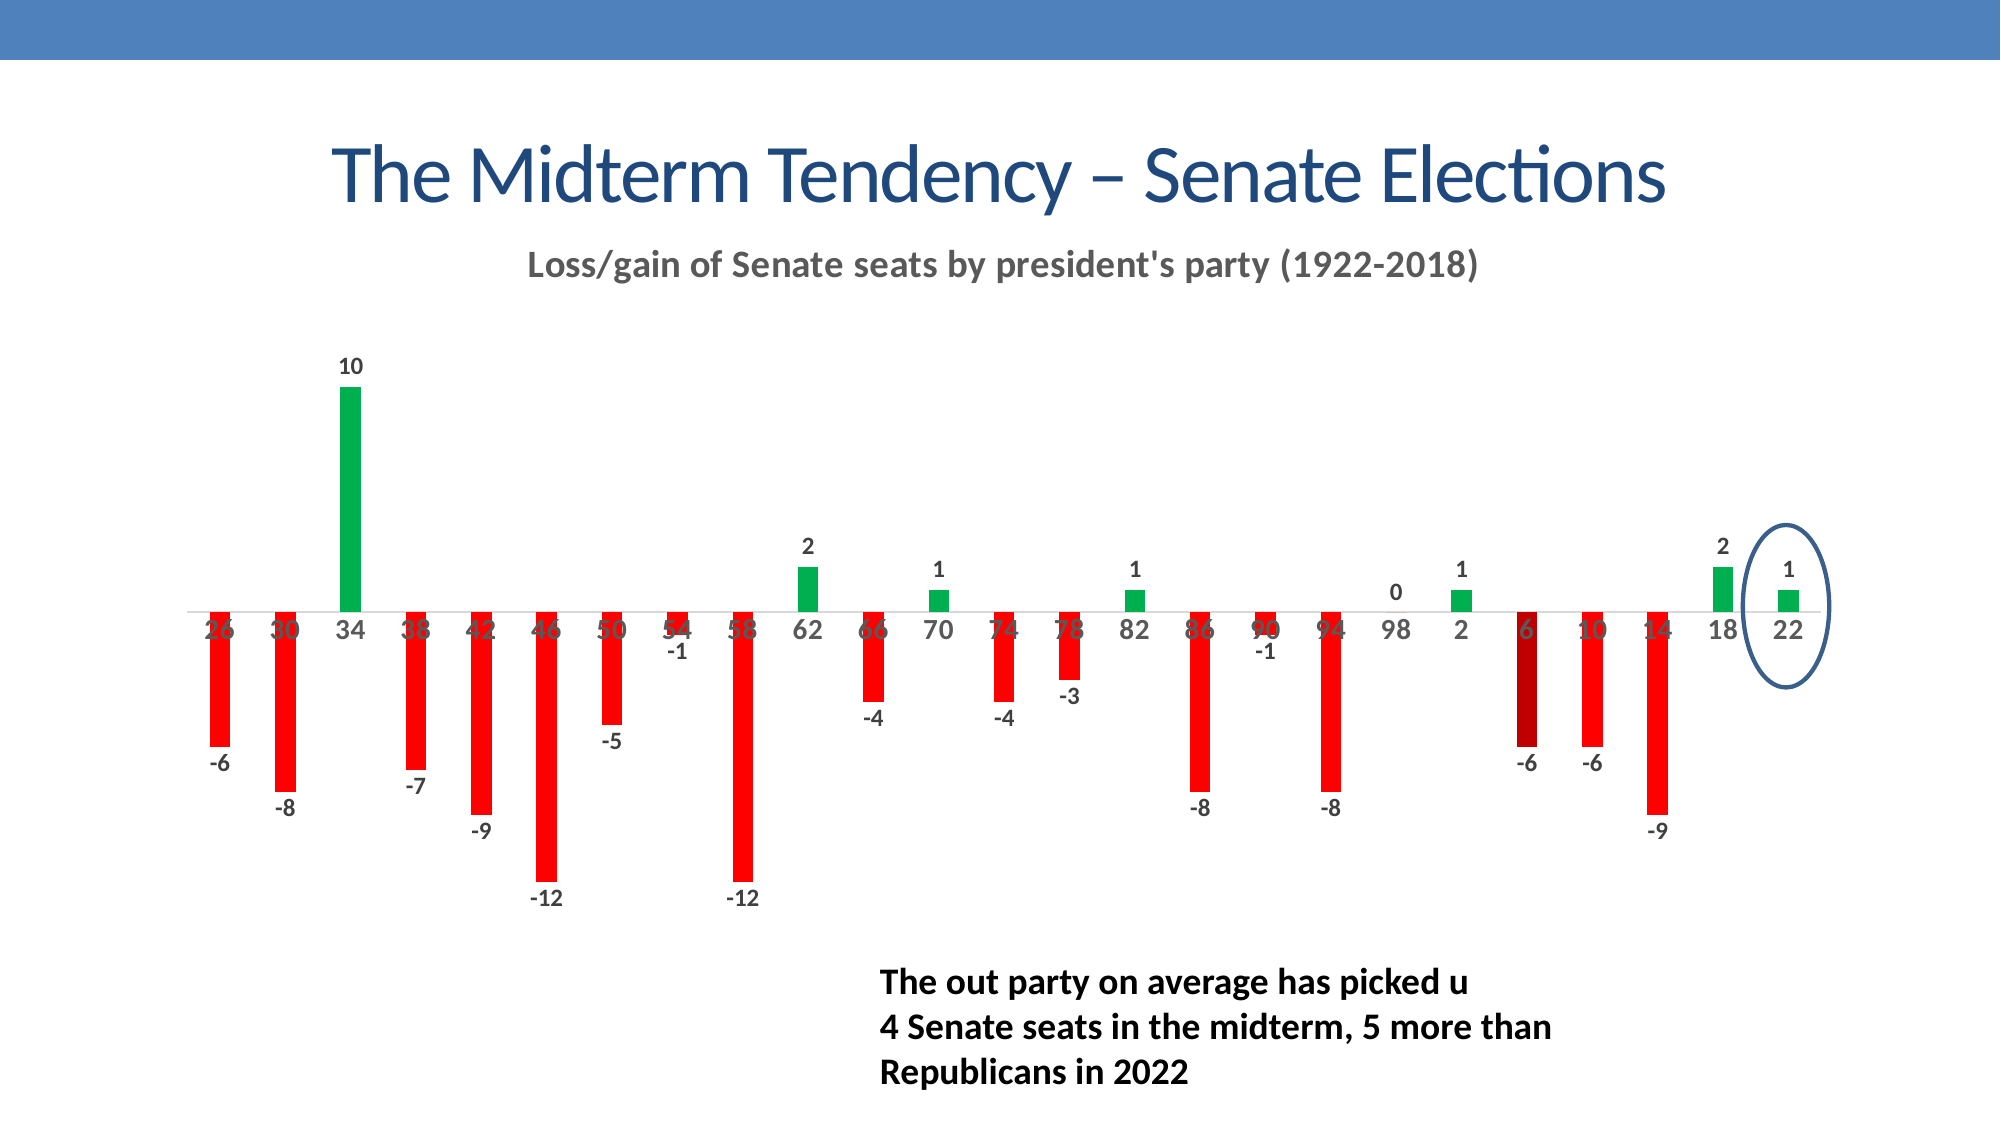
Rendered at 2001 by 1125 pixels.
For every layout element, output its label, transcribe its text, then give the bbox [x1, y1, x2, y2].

title The Midterm Tendency – Senate Elections [99, 87, 1900, 250]
chart [158, 212, 1851, 1013]
text_box The out party on average has picked u 4 Senate seats in the midterm, 5 more than Republicans in 2022 [865, 1023, 1568, 1100]
